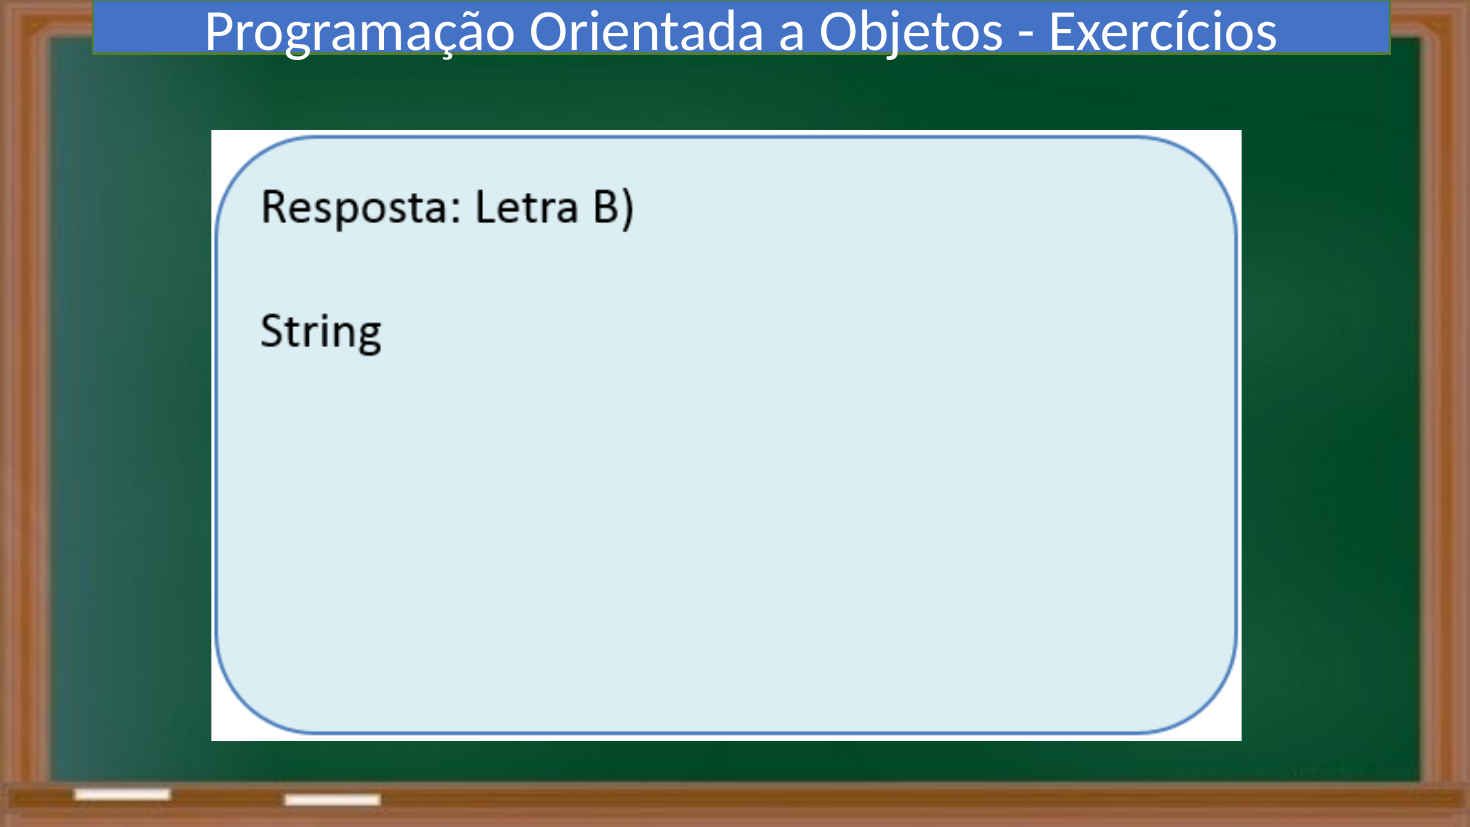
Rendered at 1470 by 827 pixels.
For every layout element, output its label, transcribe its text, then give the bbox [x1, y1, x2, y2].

text_box Programação Orientada a Objetos - Exercícios [93, 0, 1391, 54]
picture [0, 0, 1470, 827]
